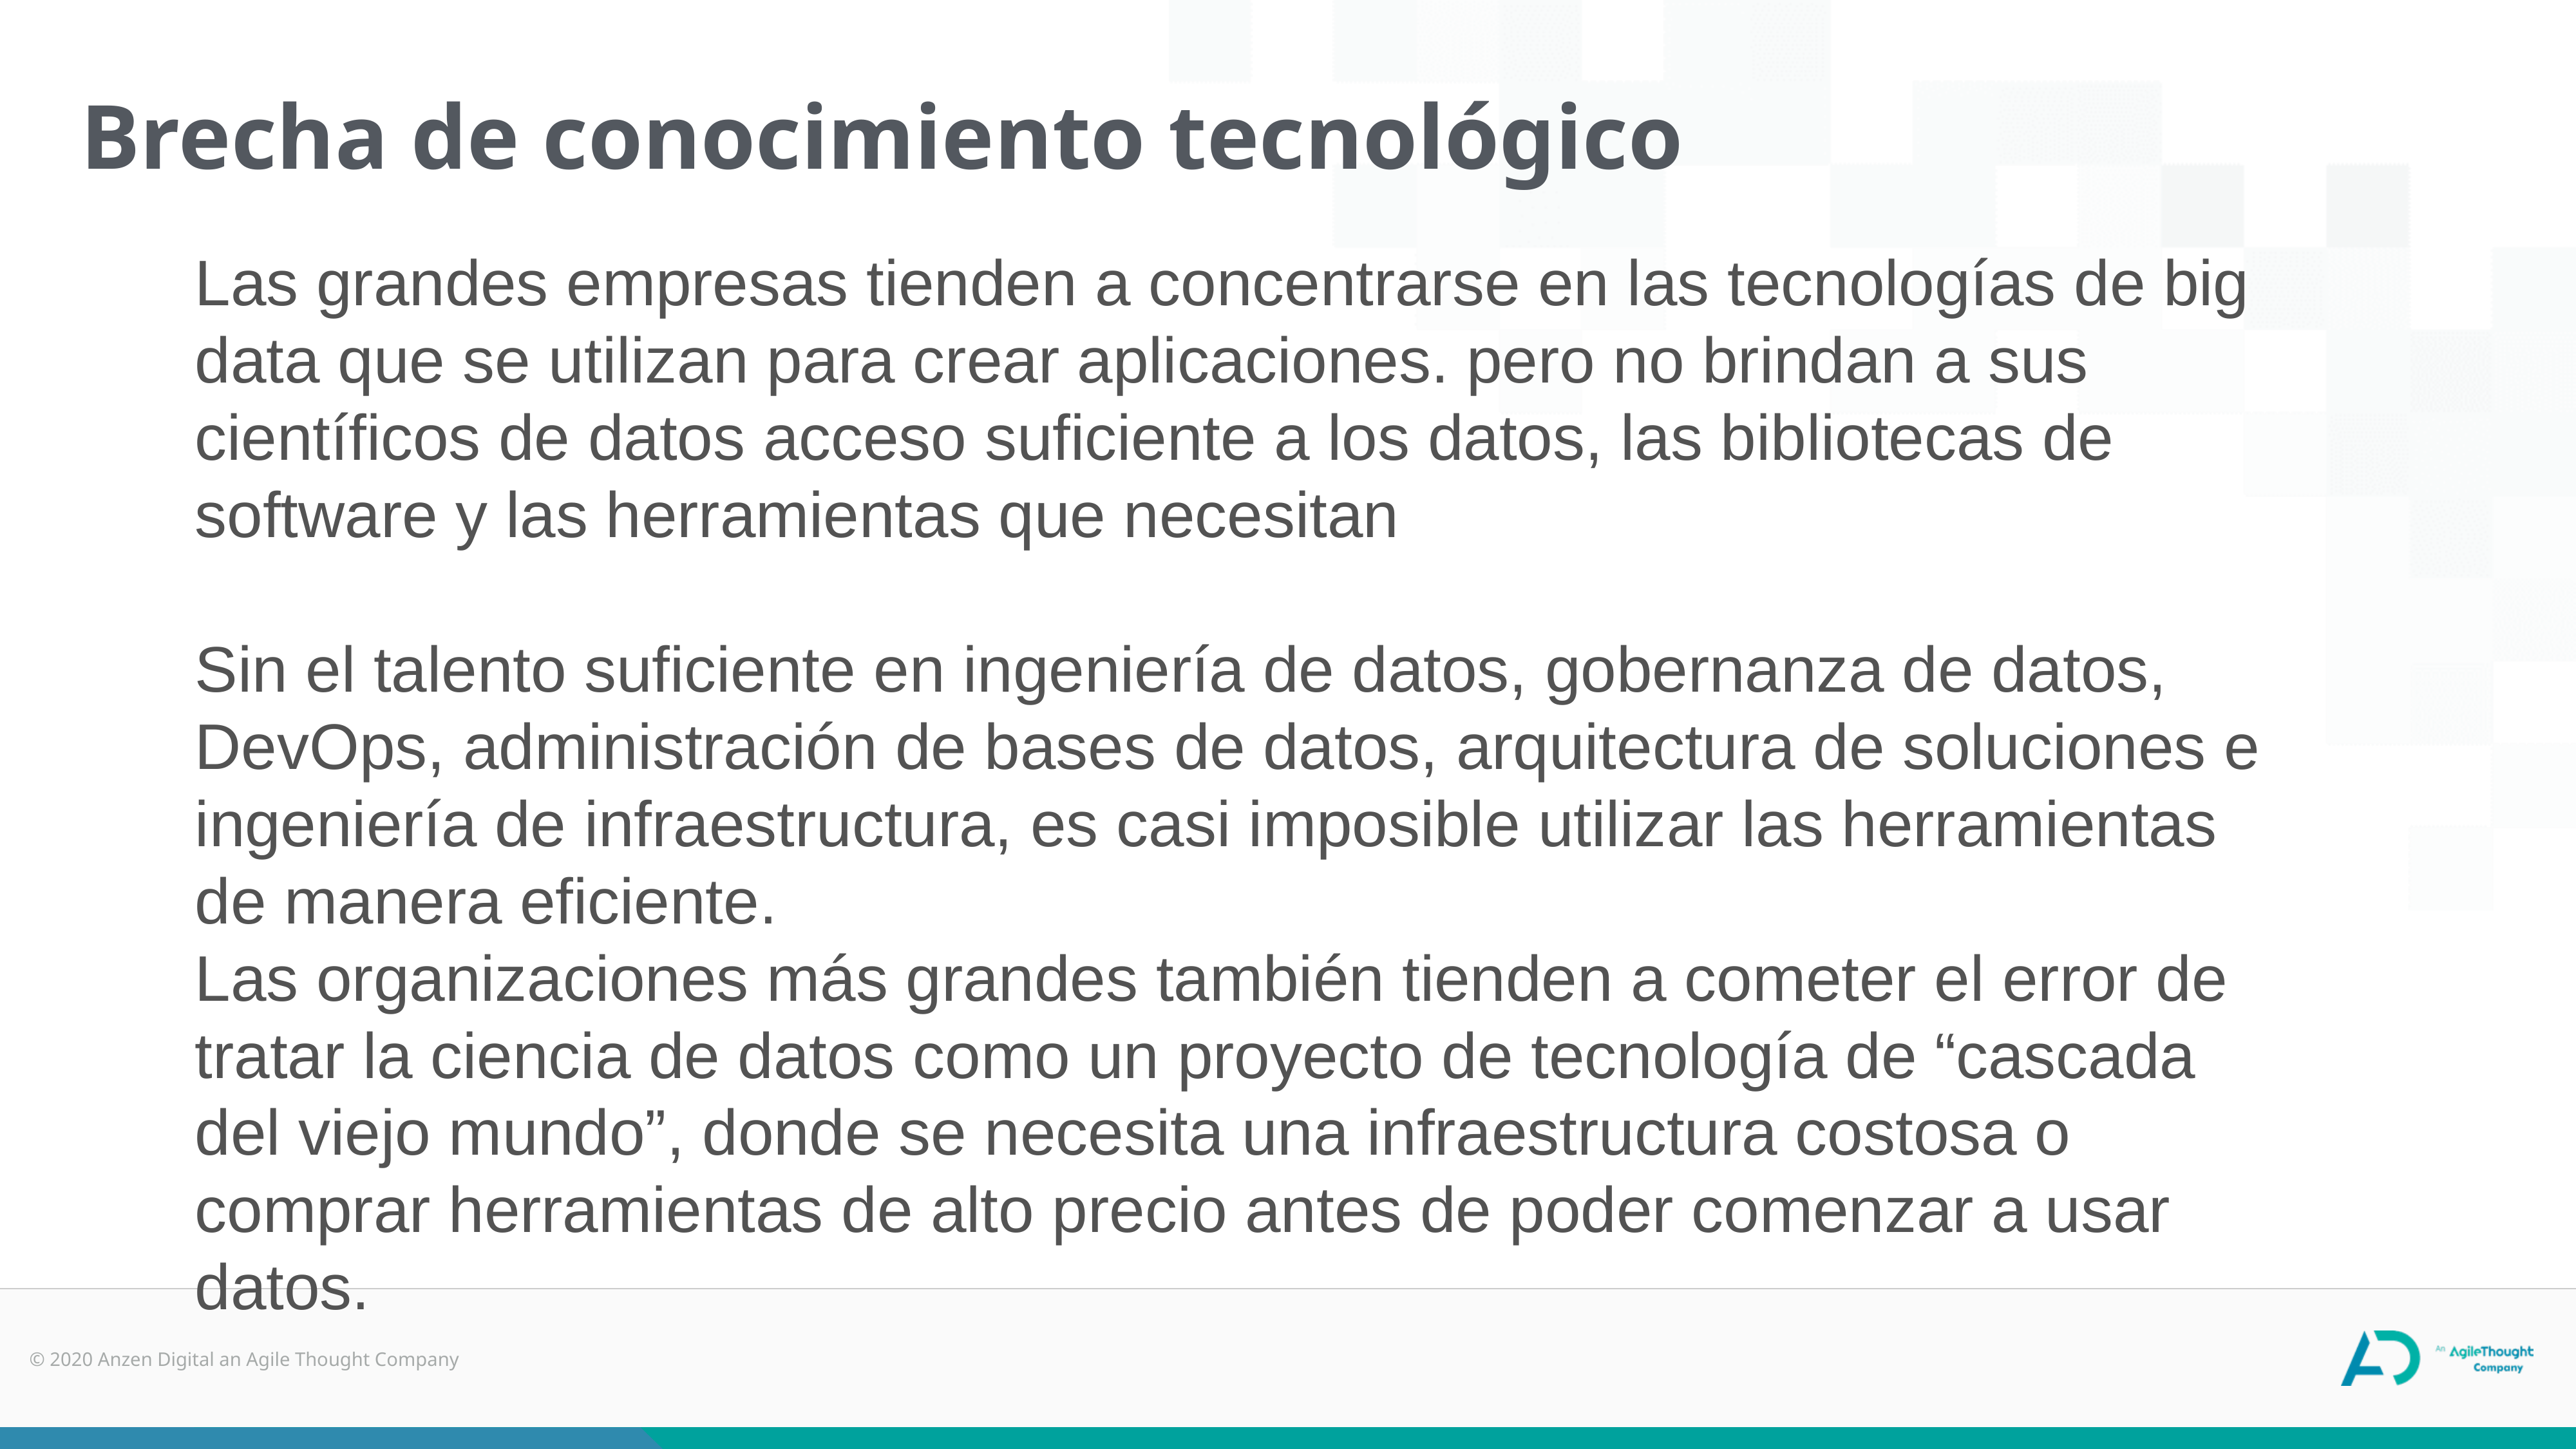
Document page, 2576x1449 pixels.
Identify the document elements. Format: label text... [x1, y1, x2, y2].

text_box Brecha de conocimiento tecnológico [75, 53, 2410, 193]
text_box Las grandes empresas tienden a concentrarse en las tecnologías de big data que se utilizan para crear aplicaciones. pero no brindan a sus científicos de datos acceso suficiente a los datos, las bibliotecas de software y las herramientas que necesitan Sin el talento suficiente en ingeniería de datos, gobernanza de datos, DevOps, administración de bases de datos, arquitectura de soluciones e ingeniería de infraestructura, es casi imposible utilizar las herramientas de manera eficiente. Las organizaciones más grandes también tienden a cometer el error de tratar la ciencia de datos como un proyecto de tecnología de “cascada del viejo mundo”, donde se necesita una infraestructura costosa o comprar herramientas de alto precio antes de poder comenzar a usar datos. [185, 236, 2300, 1328]
picture [2341, 1331, 2533, 1386]
